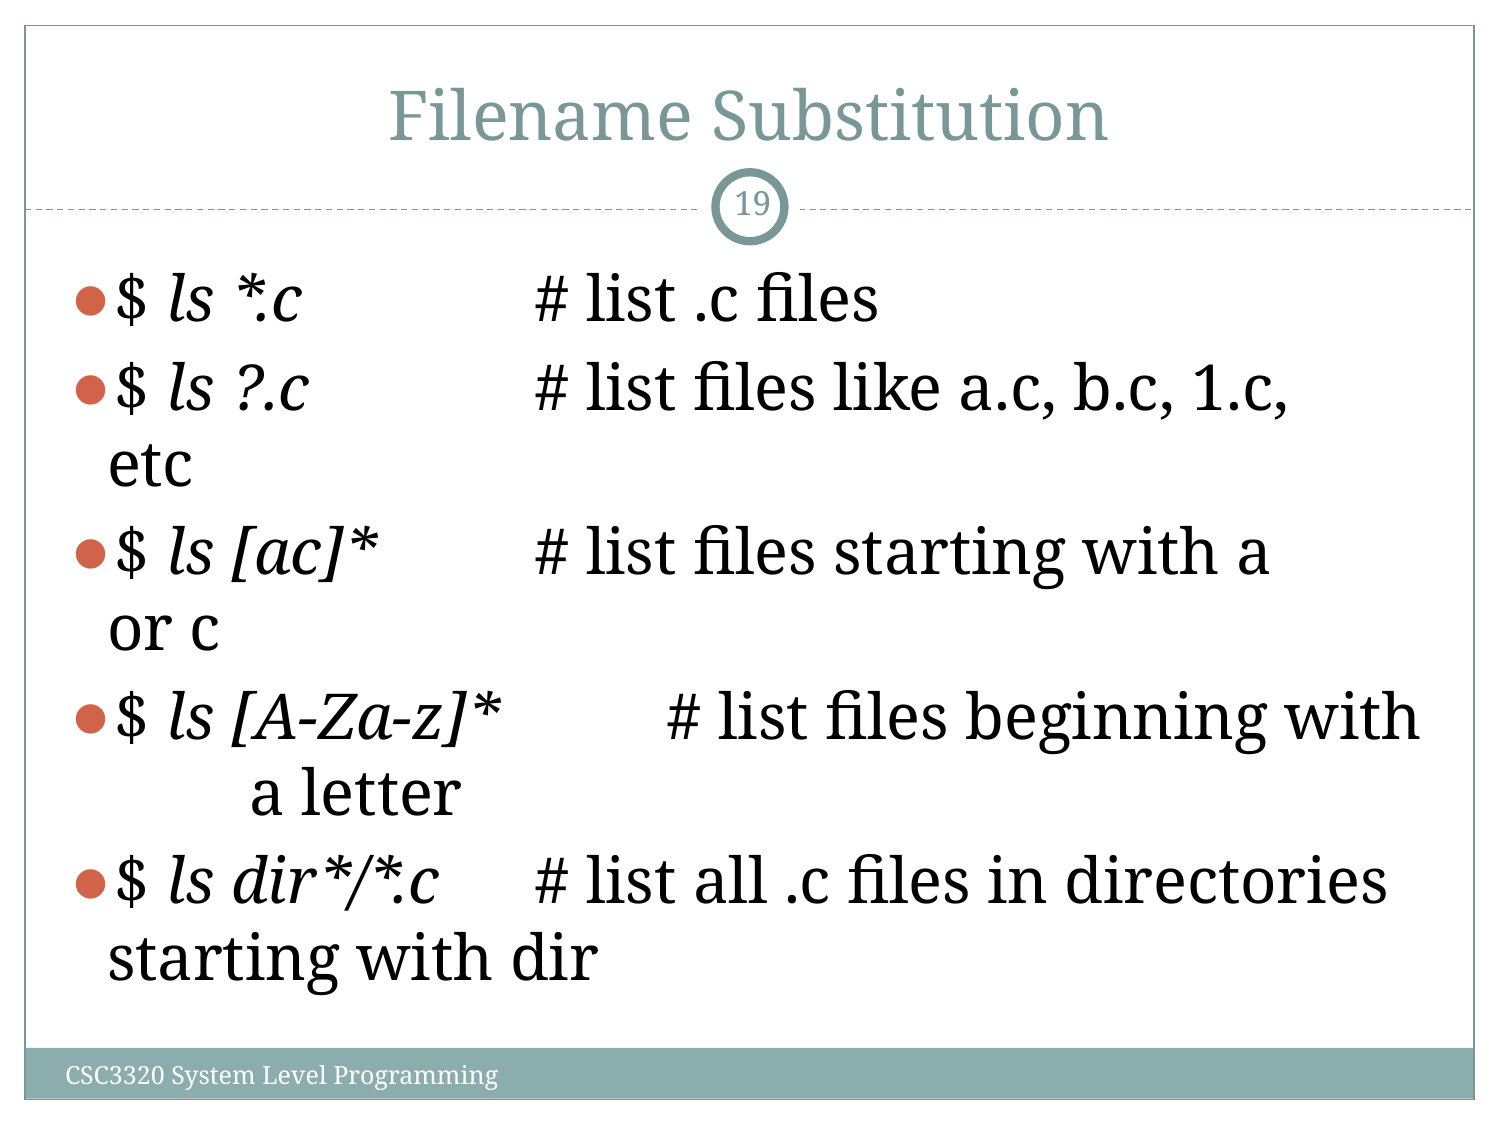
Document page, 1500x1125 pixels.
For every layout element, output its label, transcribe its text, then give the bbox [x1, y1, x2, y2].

title Filename Substitution [49, 37, 1450, 162]
footer CSC3320 System Level Programming [50, 1051, 638, 1112]
list $ ls *.c # list .c files $ ls ?.c # list files like a.c, b.c, 1.c, etc $ ls [ac]* # list files starting with a or c $ ls [A-Za-z]* # list files beginning with a letter $ ls dir*/*.c # list all .c files in directories starting with dir [49, 250, 1445, 1001]
slide_number ‹#› [715, 168, 791, 241]
